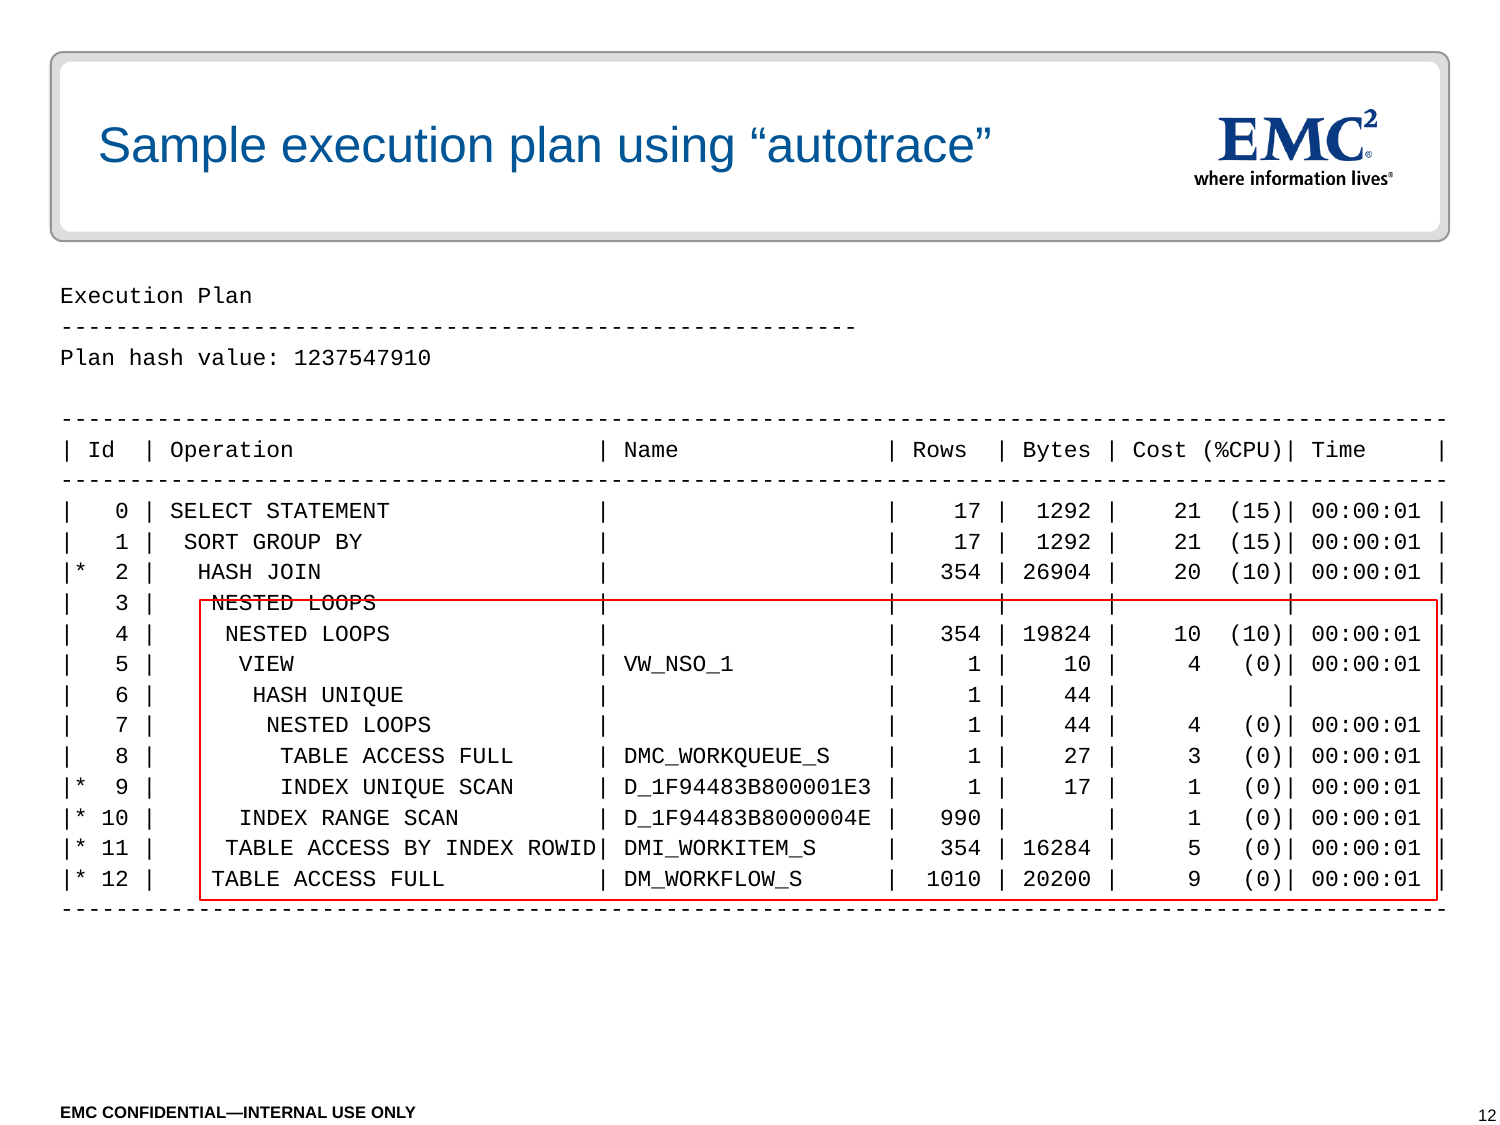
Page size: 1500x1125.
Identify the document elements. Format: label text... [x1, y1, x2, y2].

list Execution Plan ---------------------------------------------------------- Plan hash value: 1237547910 ----------------------------------------------------------------------------------------------------- | Id | Operation | Name | Rows | Bytes | Cost (%CPU)| Time | ----------------------------------------------------------------------------------------------------- | 0 | SELECT STATEMENT | | 17 | 1292 | 21 (15)| 00:00:01 | | 1 | SORT GROUP BY | | 17 | 1292 | 21 (15)| 00:00:01 | |* 2 | HASH JOIN | | 354 | 26904 | 20 (10)| 00:00:01 | | 3 | NESTED LOOPS | | | | | | | 4 | NESTED LOOPS | | 354 | 19824 | 10 (10)| 00:00:01 | | 5 | VIEW | VW_NSO_1 | 1 | 10 | 4 (0)| 00:00:01 | | 6 | HASH UNIQUE | | 1 | 44 | | | | 7 | NESTED LOOPS | | 1 | 44 | 4 (0)| 00:00:01 | | 8 | TABLE ACCESS FULL | DMC_WORKQUEUE_S | 1 | 27 | 3 (0)| 00:00:01 | |* 9 | INDEX UNIQUE SCAN | D_1F94483B800001E3 | 1 | 17 | 1 (0)| 00:00:01 | |* 10 | INDEX RANGE SCAN | D_1F94483B8000004E | 990 | | 1 (0)| 00:00:01 | |* 11 | TABLE ACCESS BY INDEX ROWID| DMI_WORKITEM_S | 354 | 16284 | 5 (0)| 00:00:01 | |* 12 | TABLE ACCESS FULL | DM_WORKFLOW_S | 1010 | 20200 | 9 (0)| 00:00:01 | ----------------------------------------------------------------------------------------------------- [59, 288, 1500, 1083]
text_box [200, 599, 1438, 900]
picture [1194, 109, 1393, 185]
title Sample execution plan using “autotrace” [97, 75, 1129, 218]
